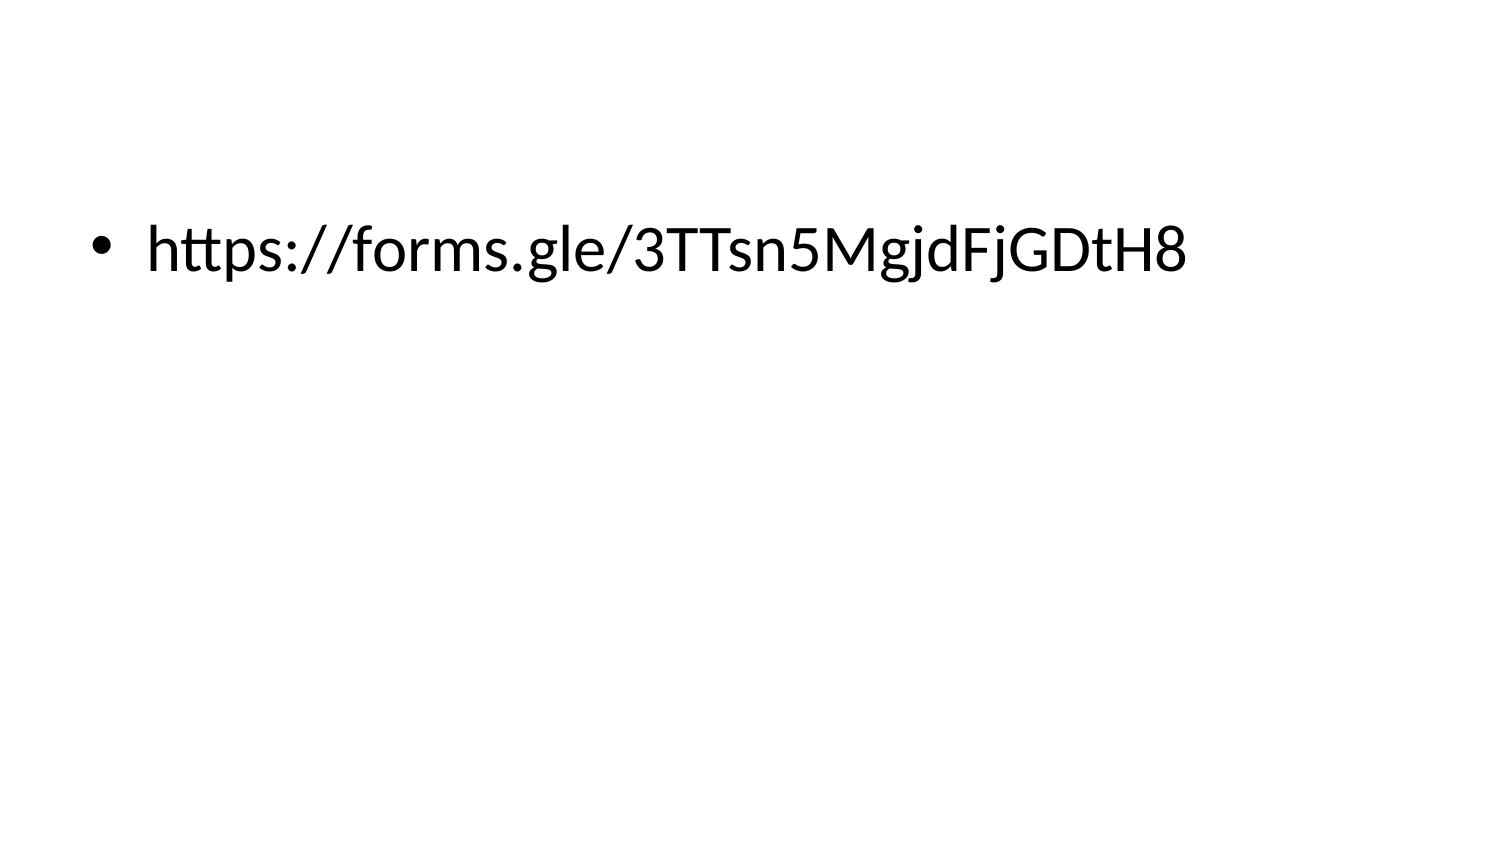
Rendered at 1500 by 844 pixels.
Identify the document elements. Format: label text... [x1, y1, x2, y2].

list https://forms.gle/3TTsn5MgjdFjGDtH8 [75, 196, 1425, 754]
